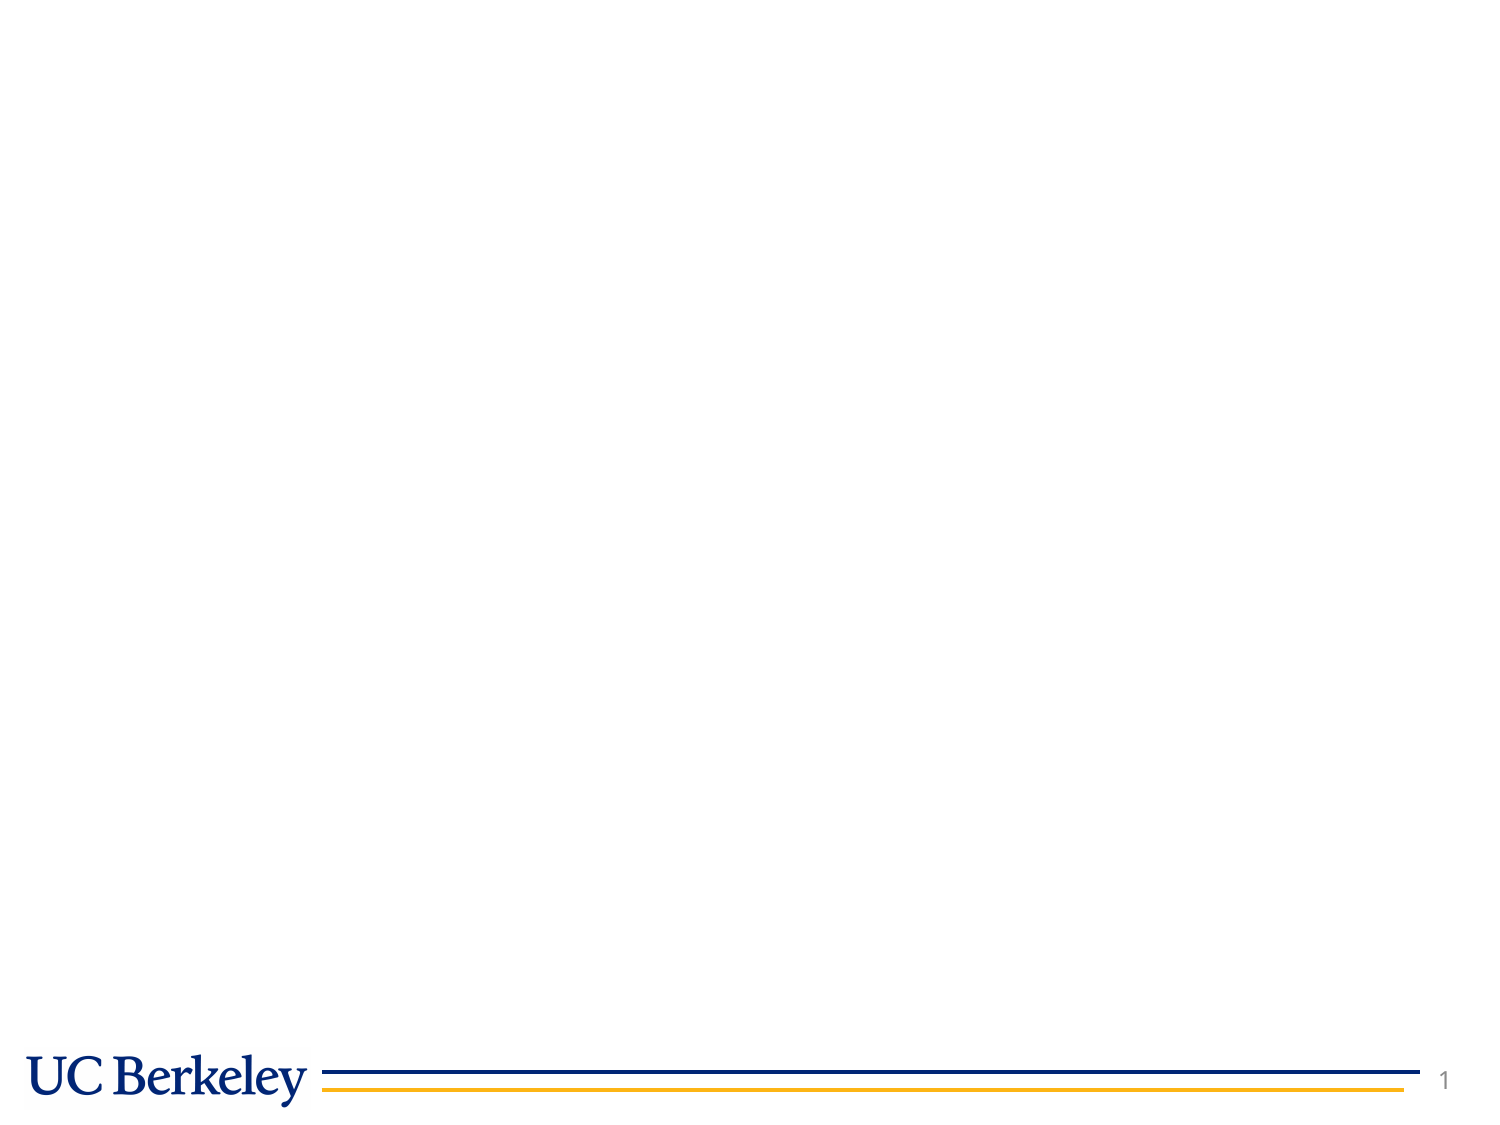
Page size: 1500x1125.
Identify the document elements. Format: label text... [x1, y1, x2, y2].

picture [24, 1047, 311, 1110]
slide_number 1 [1129, 1051, 1467, 1112]
